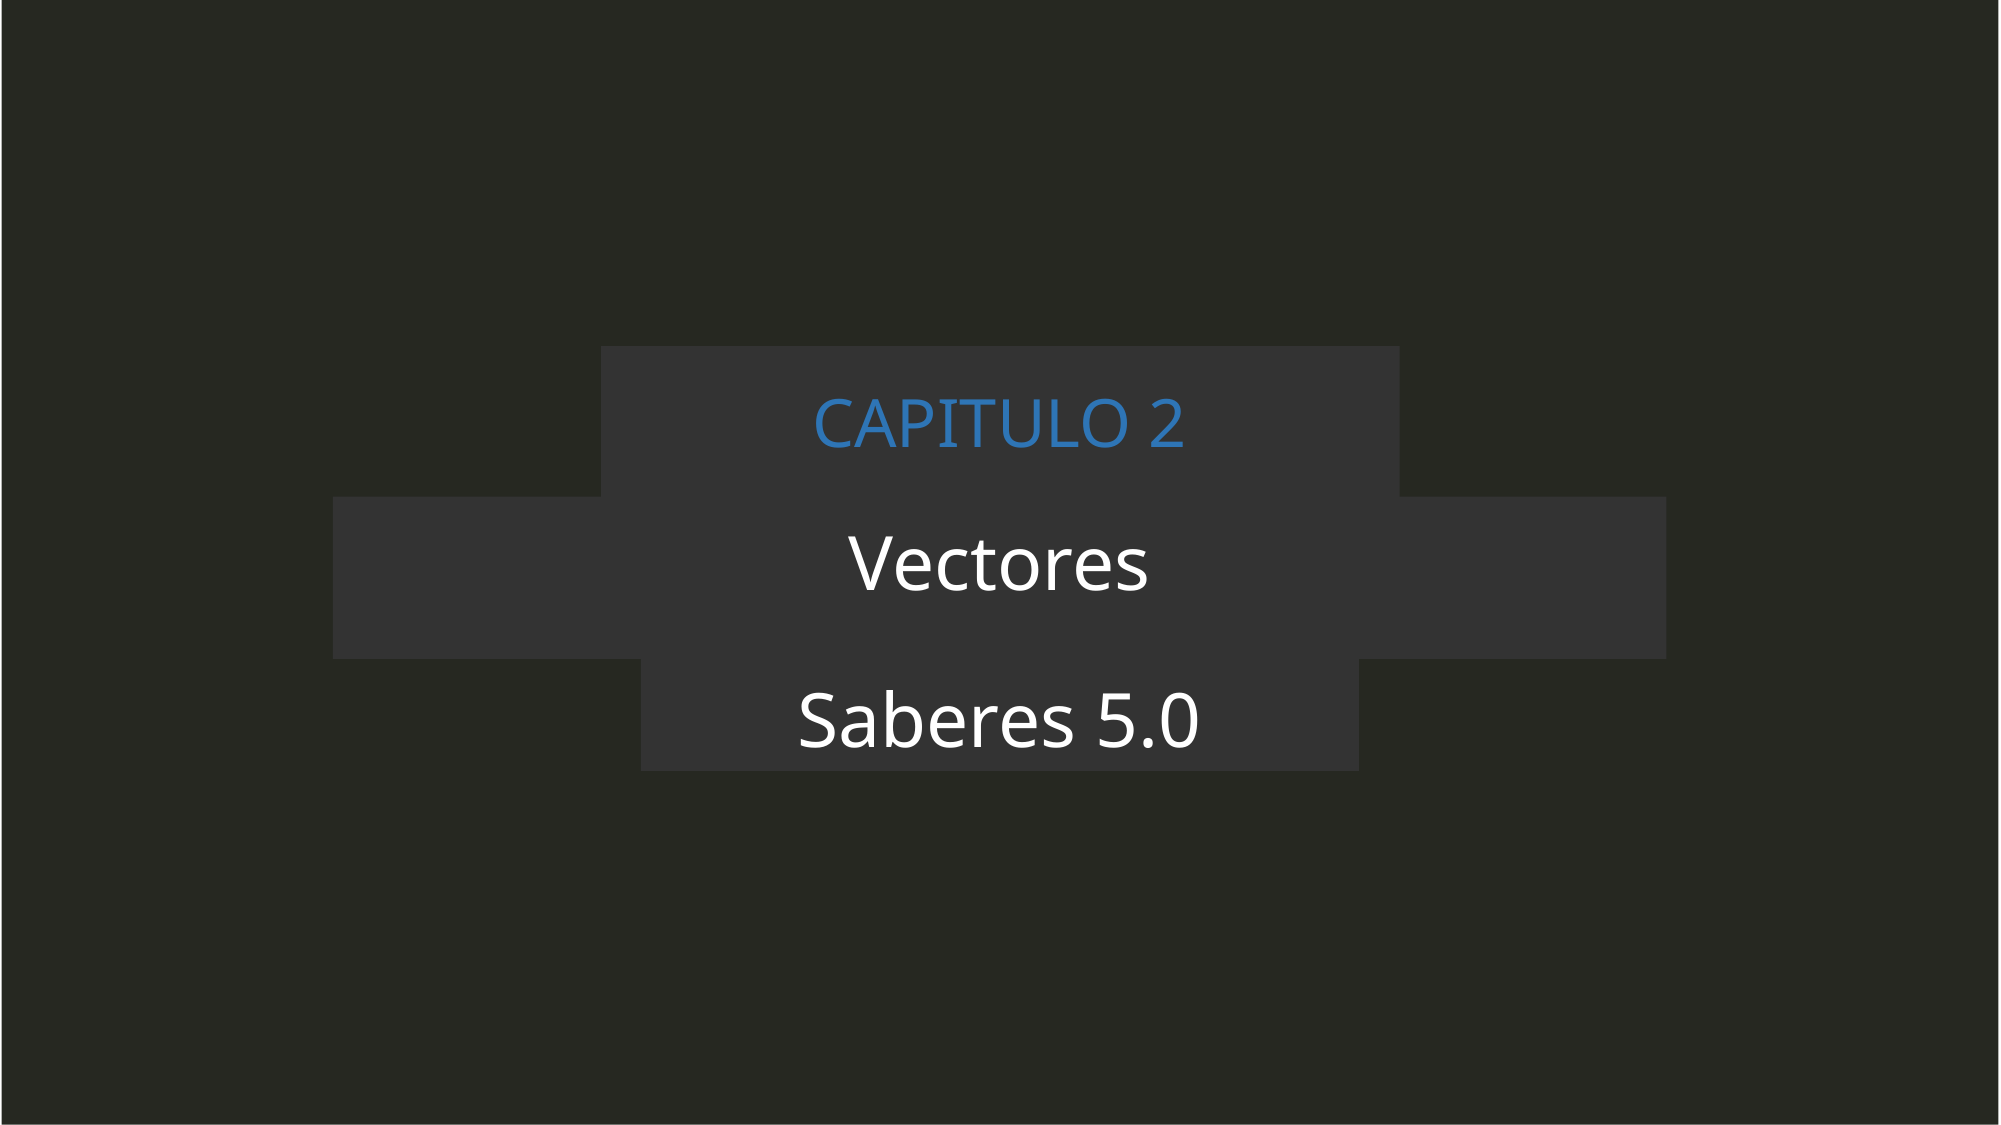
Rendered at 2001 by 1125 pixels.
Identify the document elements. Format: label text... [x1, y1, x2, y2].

text_box [1, 0, 1999, 1125]
text_box Saberes 5.0 [707, 664, 1293, 770]
text_box CAPITULO 2 [739, 373, 1260, 469]
text_box [601, 346, 1400, 496]
text_box [332, 496, 1667, 659]
text_box [640, 632, 1359, 771]
text_box Vectores [390, 508, 1610, 614]
